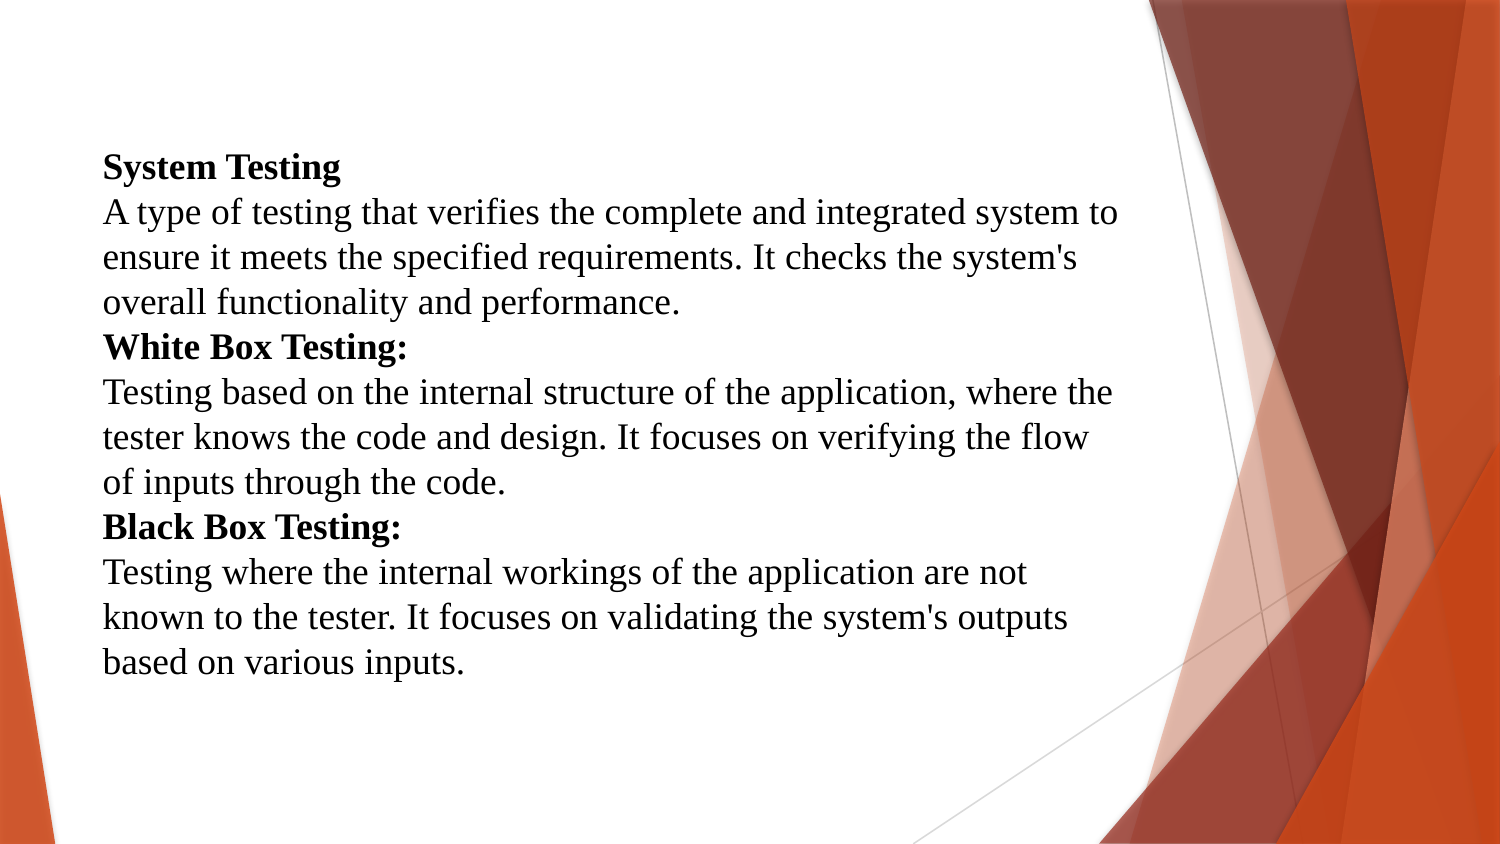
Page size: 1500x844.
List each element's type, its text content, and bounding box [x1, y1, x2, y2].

title System Testing A type of testing that verifies the complete and integrated system to ensure it meets the specified requirements. It checks the system's overall functionality and performance. White Box Testing: Testing based on the internal structure of the application, where the tester knows the code and design. It focuses on verifying the flow of inputs through the code. Black Box Testing: Testing where the internal workings of the application are not known to the tester. It focuses on validating the system's outputs based on various inputs. [87, 134, 1146, 844]
